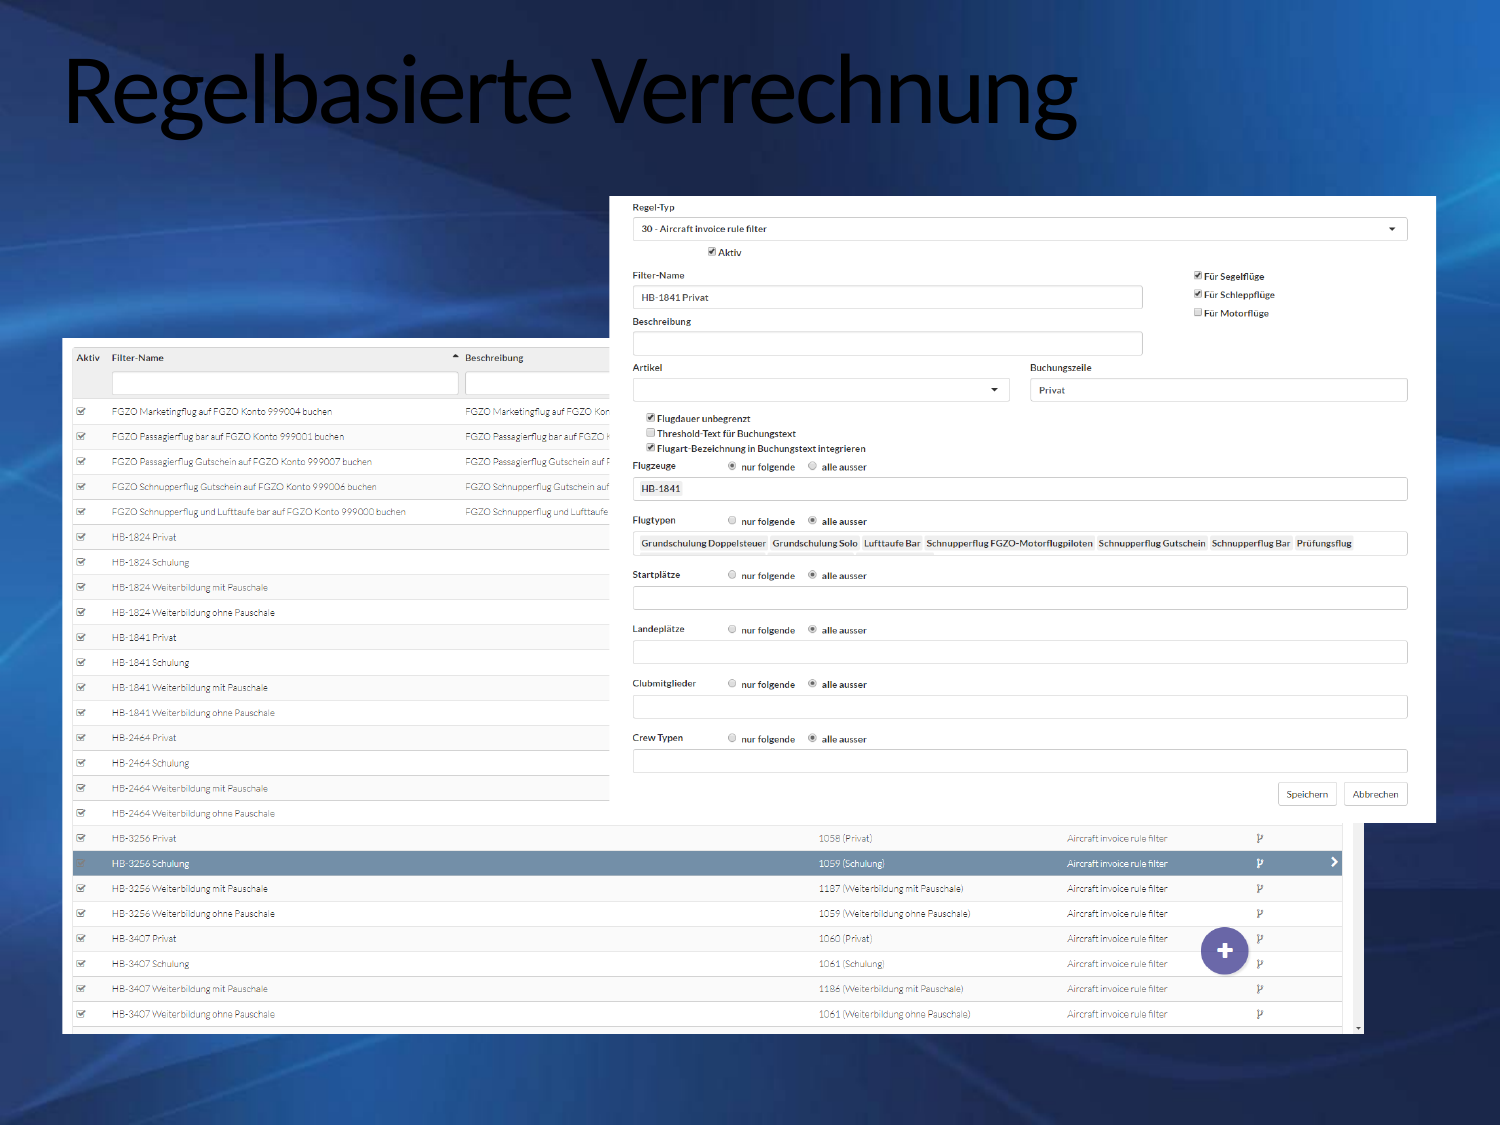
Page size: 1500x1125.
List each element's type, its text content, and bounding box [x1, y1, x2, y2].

picture [0, 0, 1500, 1125]
title Regelbasierte Verrechnung [62, 37, 1438, 147]
